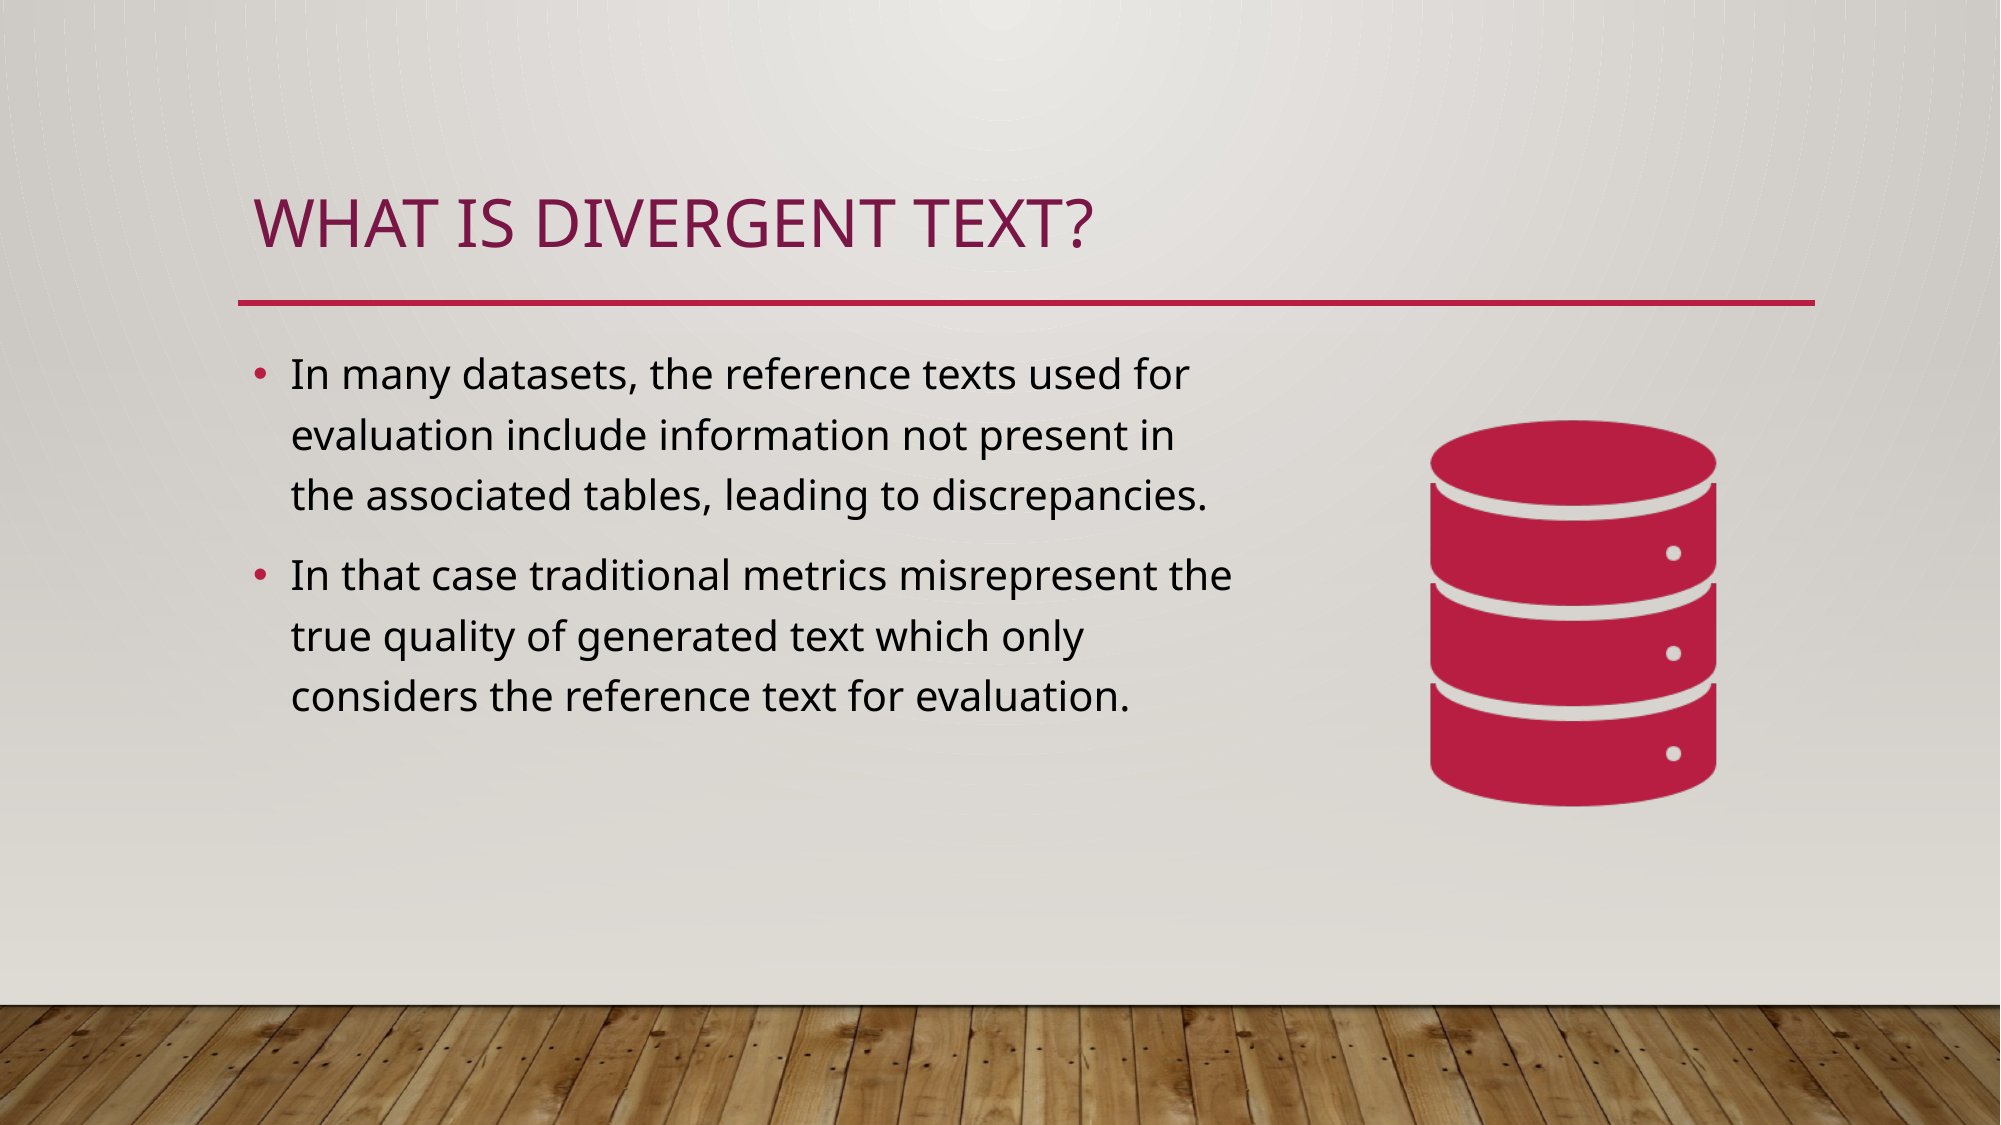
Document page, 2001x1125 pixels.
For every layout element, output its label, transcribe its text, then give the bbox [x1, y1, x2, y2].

list In many datasets, the reference texts used for evaluation include information not present in the associated tables, leading to discrepancies. In that case traditional metrics misrepresent the true quality of generated text which only considers the reference text for evaluation. [238, 330, 1255, 897]
title What Is divergent text? [238, 182, 1814, 305]
picture [0, 1005, 2000, 1125]
picture [1333, 373, 1814, 854]
